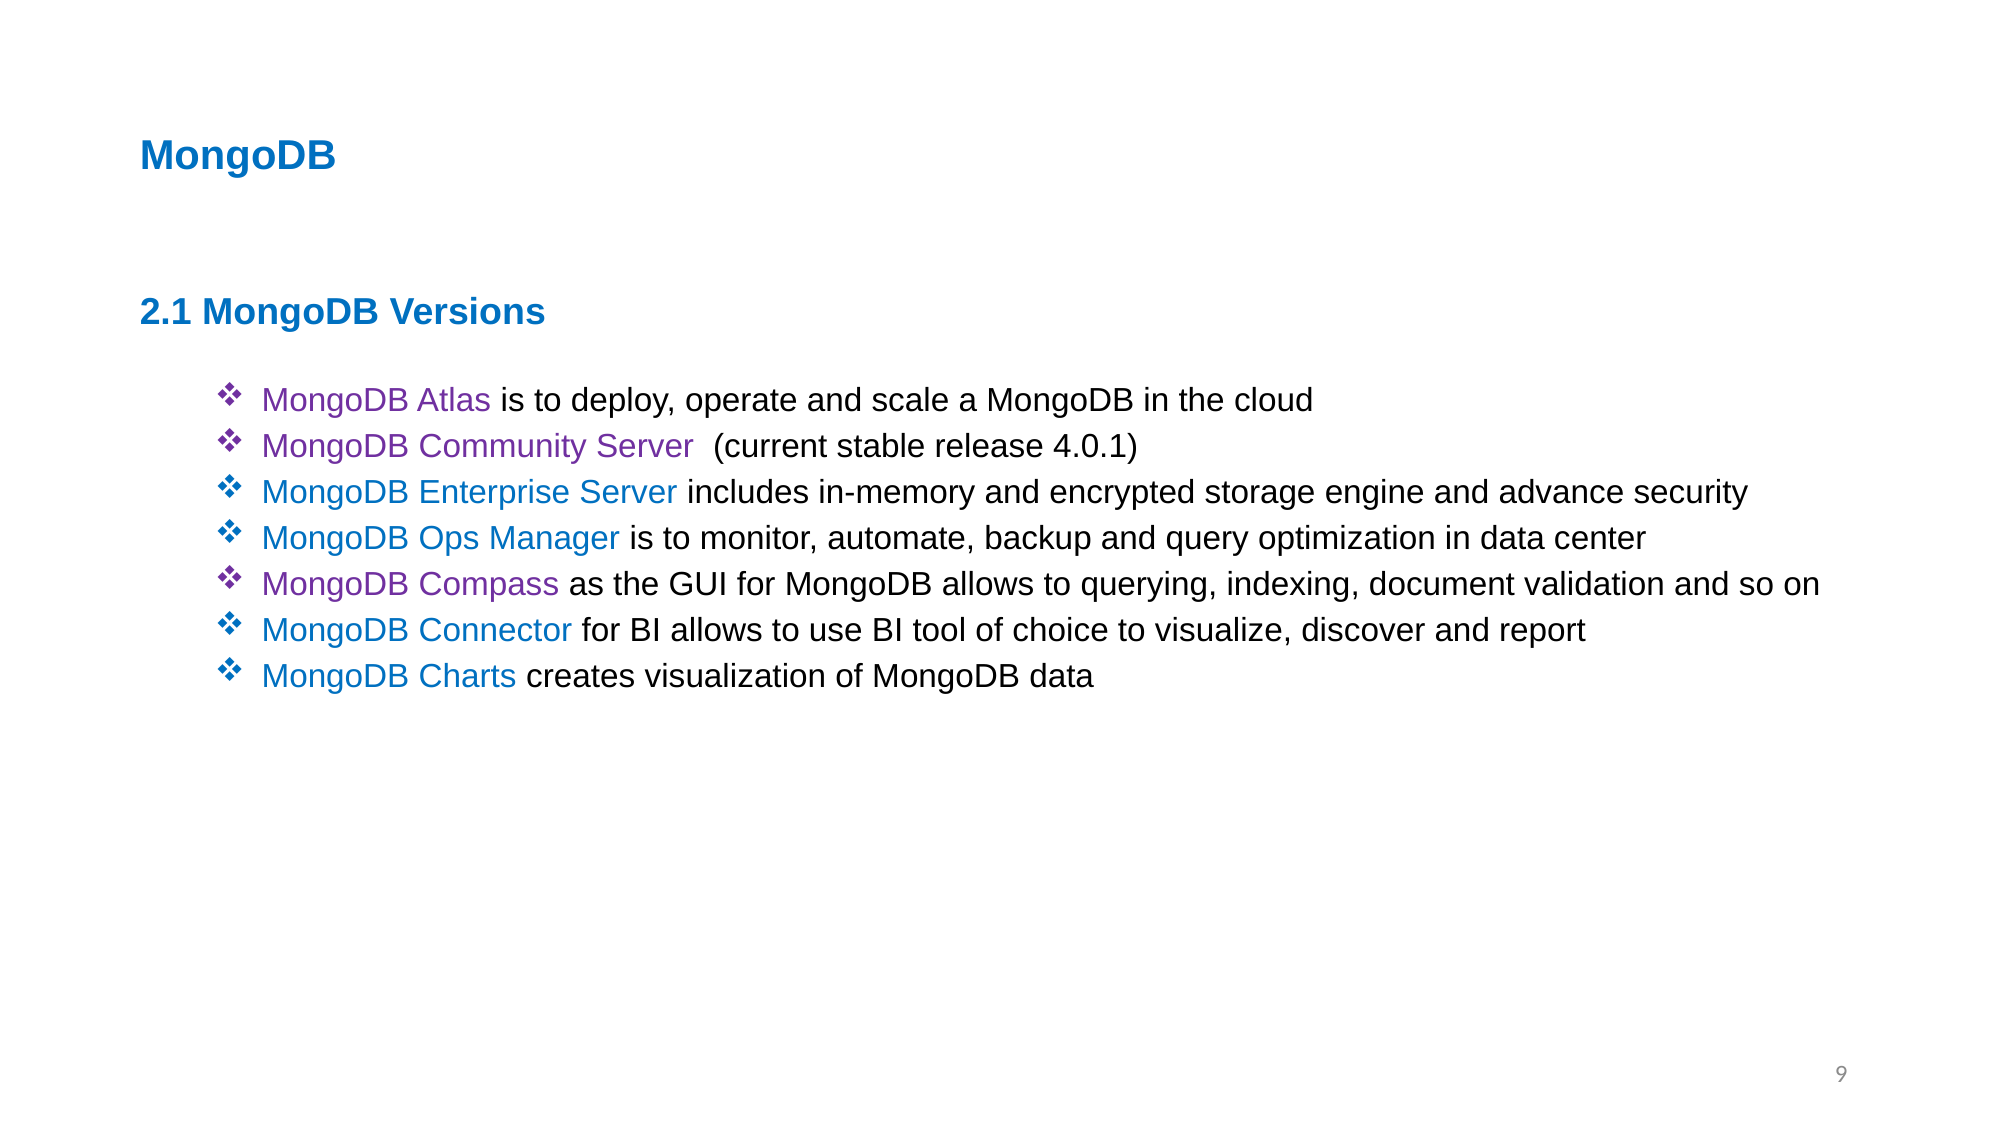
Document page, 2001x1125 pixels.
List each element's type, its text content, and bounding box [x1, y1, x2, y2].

slide_number 9 [1412, 1042, 1863, 1103]
text_box MongoDB 2.1 MongoDB Versions MongoDB Atlas is to deploy, operate and scale a MongoDB in the cloud MongoDB Community Server (current stable release 4.0.1) MongoDB Enterprise Server includes in-memory and encrypted storage engine and advance security MongoDB Ops Manager is to monitor, automate, backup and query optimization in data center MongoDB Compass as the GUI for MongoDB allows to querying, indexing, document validation and so on MongoDB Connector for BI allows to use BI tool of choice to visualize, discover and report MongoDB Charts creates visualization of MongoDB data [125, 112, 1932, 702]
